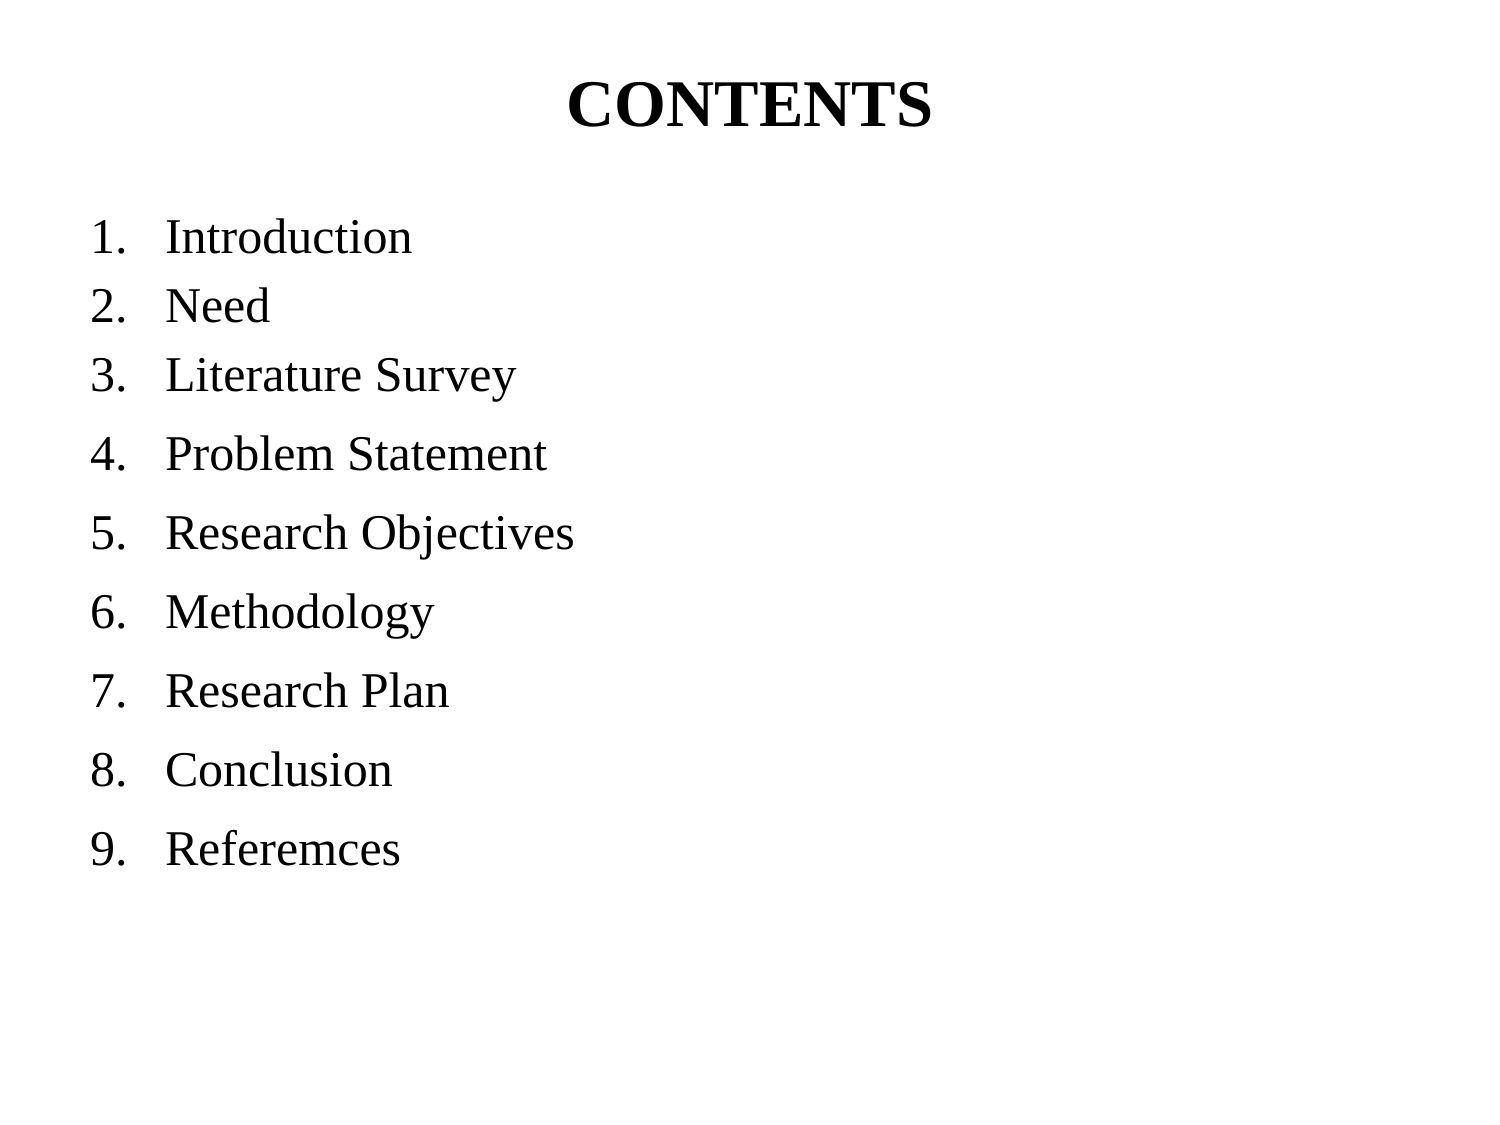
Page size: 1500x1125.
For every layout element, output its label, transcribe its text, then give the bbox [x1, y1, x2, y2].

list Introduction Need Literature Survey Problem Statement Research Objectives Methodology Research Plan Conclusion Referemces [75, 187, 1425, 1063]
title CONTENTS [75, 50, 1425, 150]
